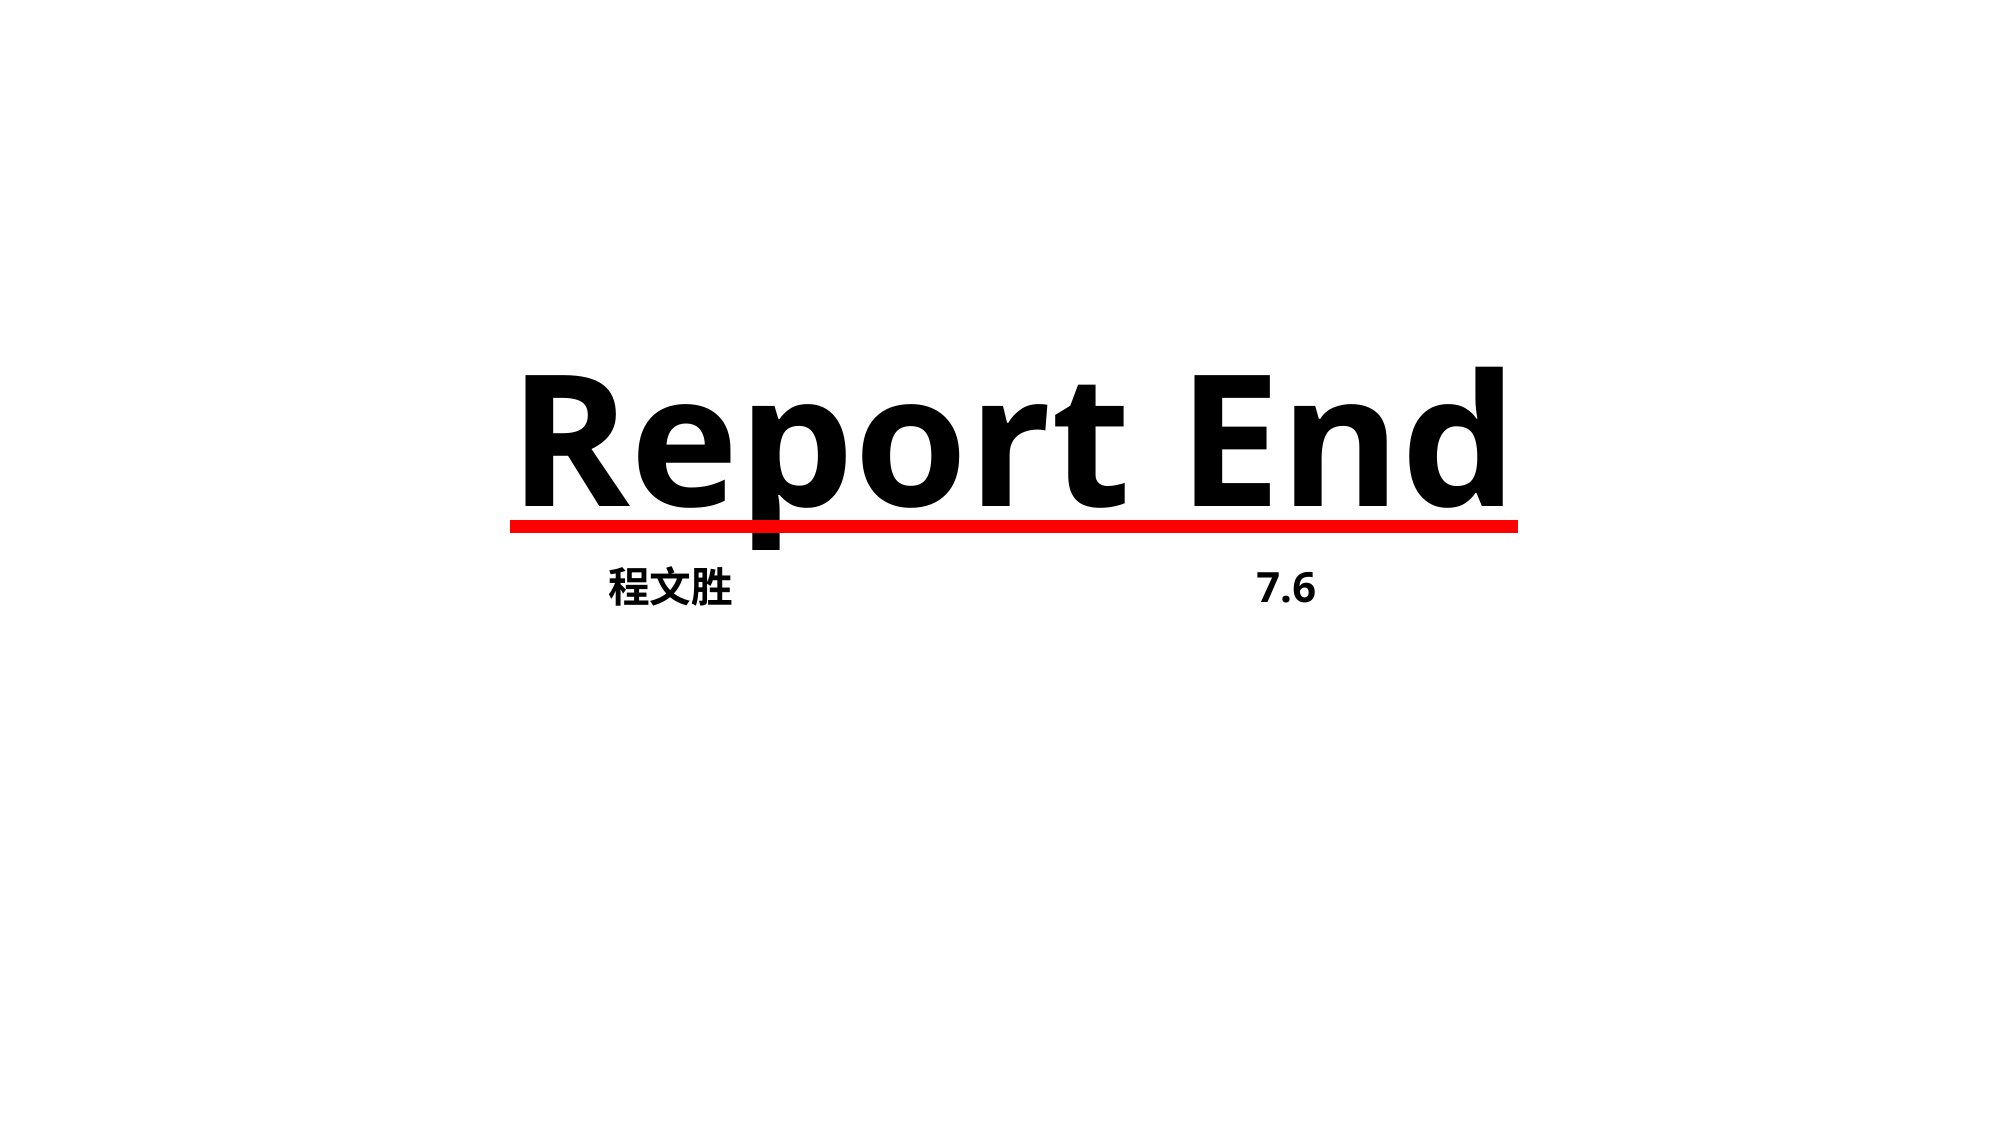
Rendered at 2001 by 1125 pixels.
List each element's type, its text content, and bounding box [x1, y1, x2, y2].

text_box 程文胜 7.6 [593, 553, 1449, 619]
title Report End [459, 401, 1569, 554]
